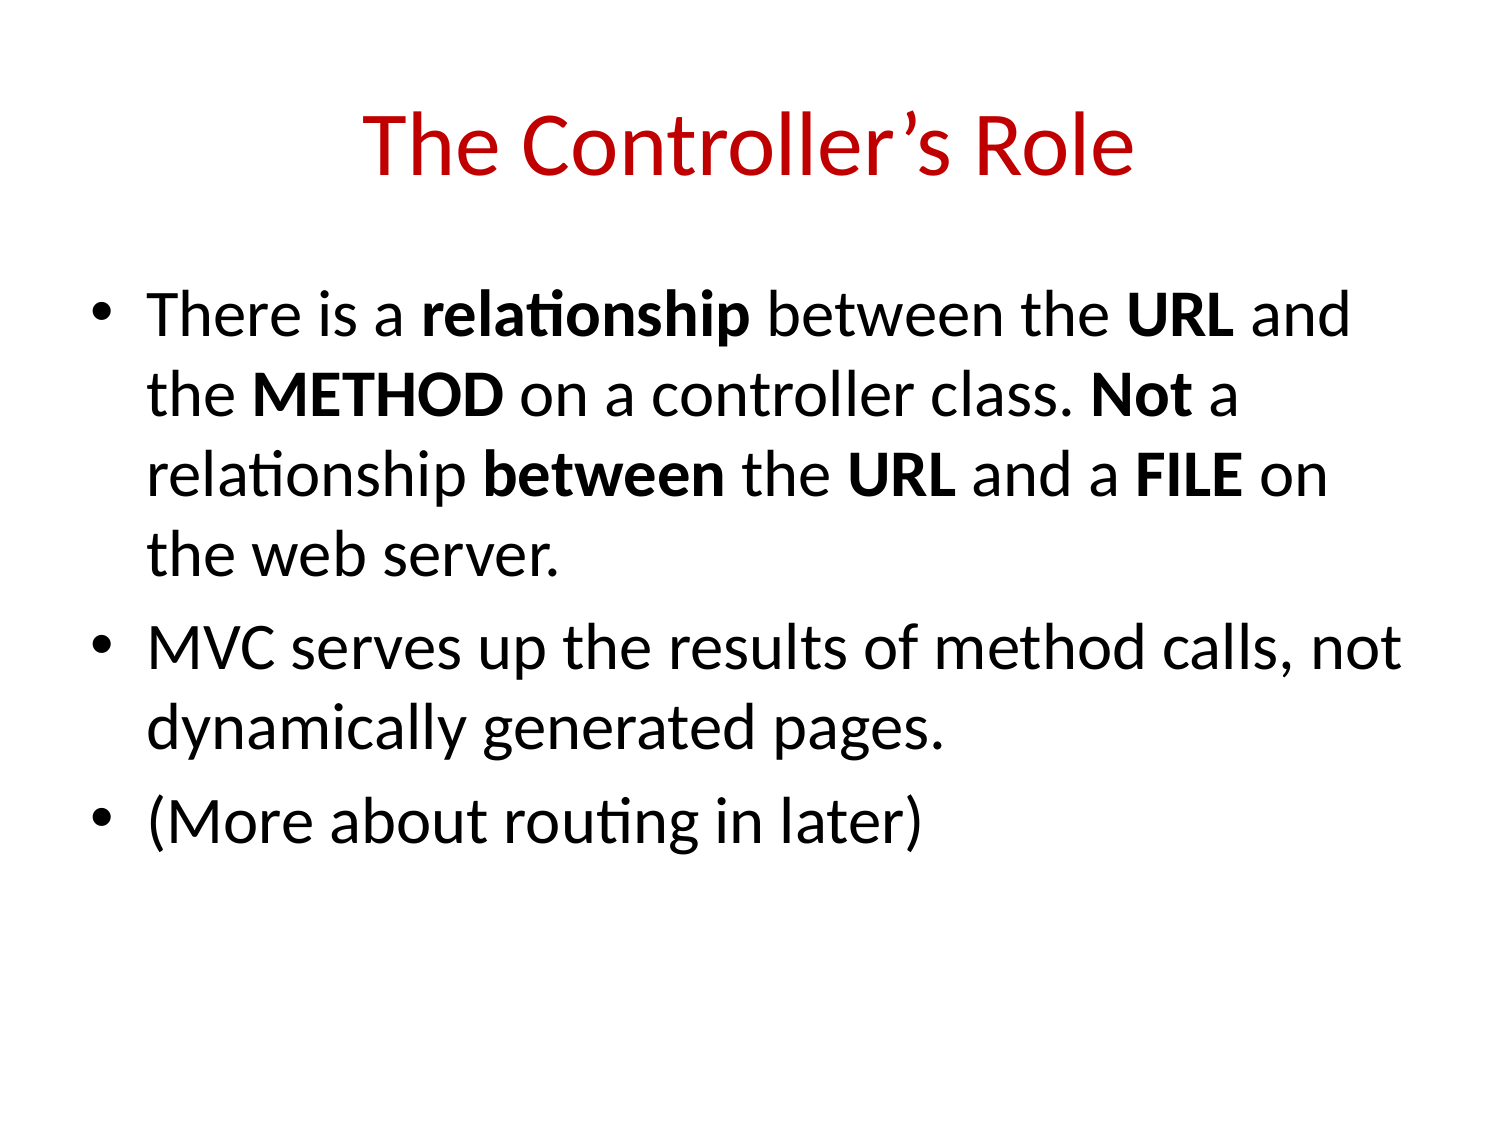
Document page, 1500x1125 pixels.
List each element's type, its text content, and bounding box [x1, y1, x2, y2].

title The Controller’s Role [75, 45, 1425, 233]
list There is a relationship between the URL and the METHOD on a controller class. Not a relationship between the URL and a FILE on the web server. MVC serves up the results of method calls, not dynamically generated pages. (More about routing in later) [75, 262, 1425, 1005]
